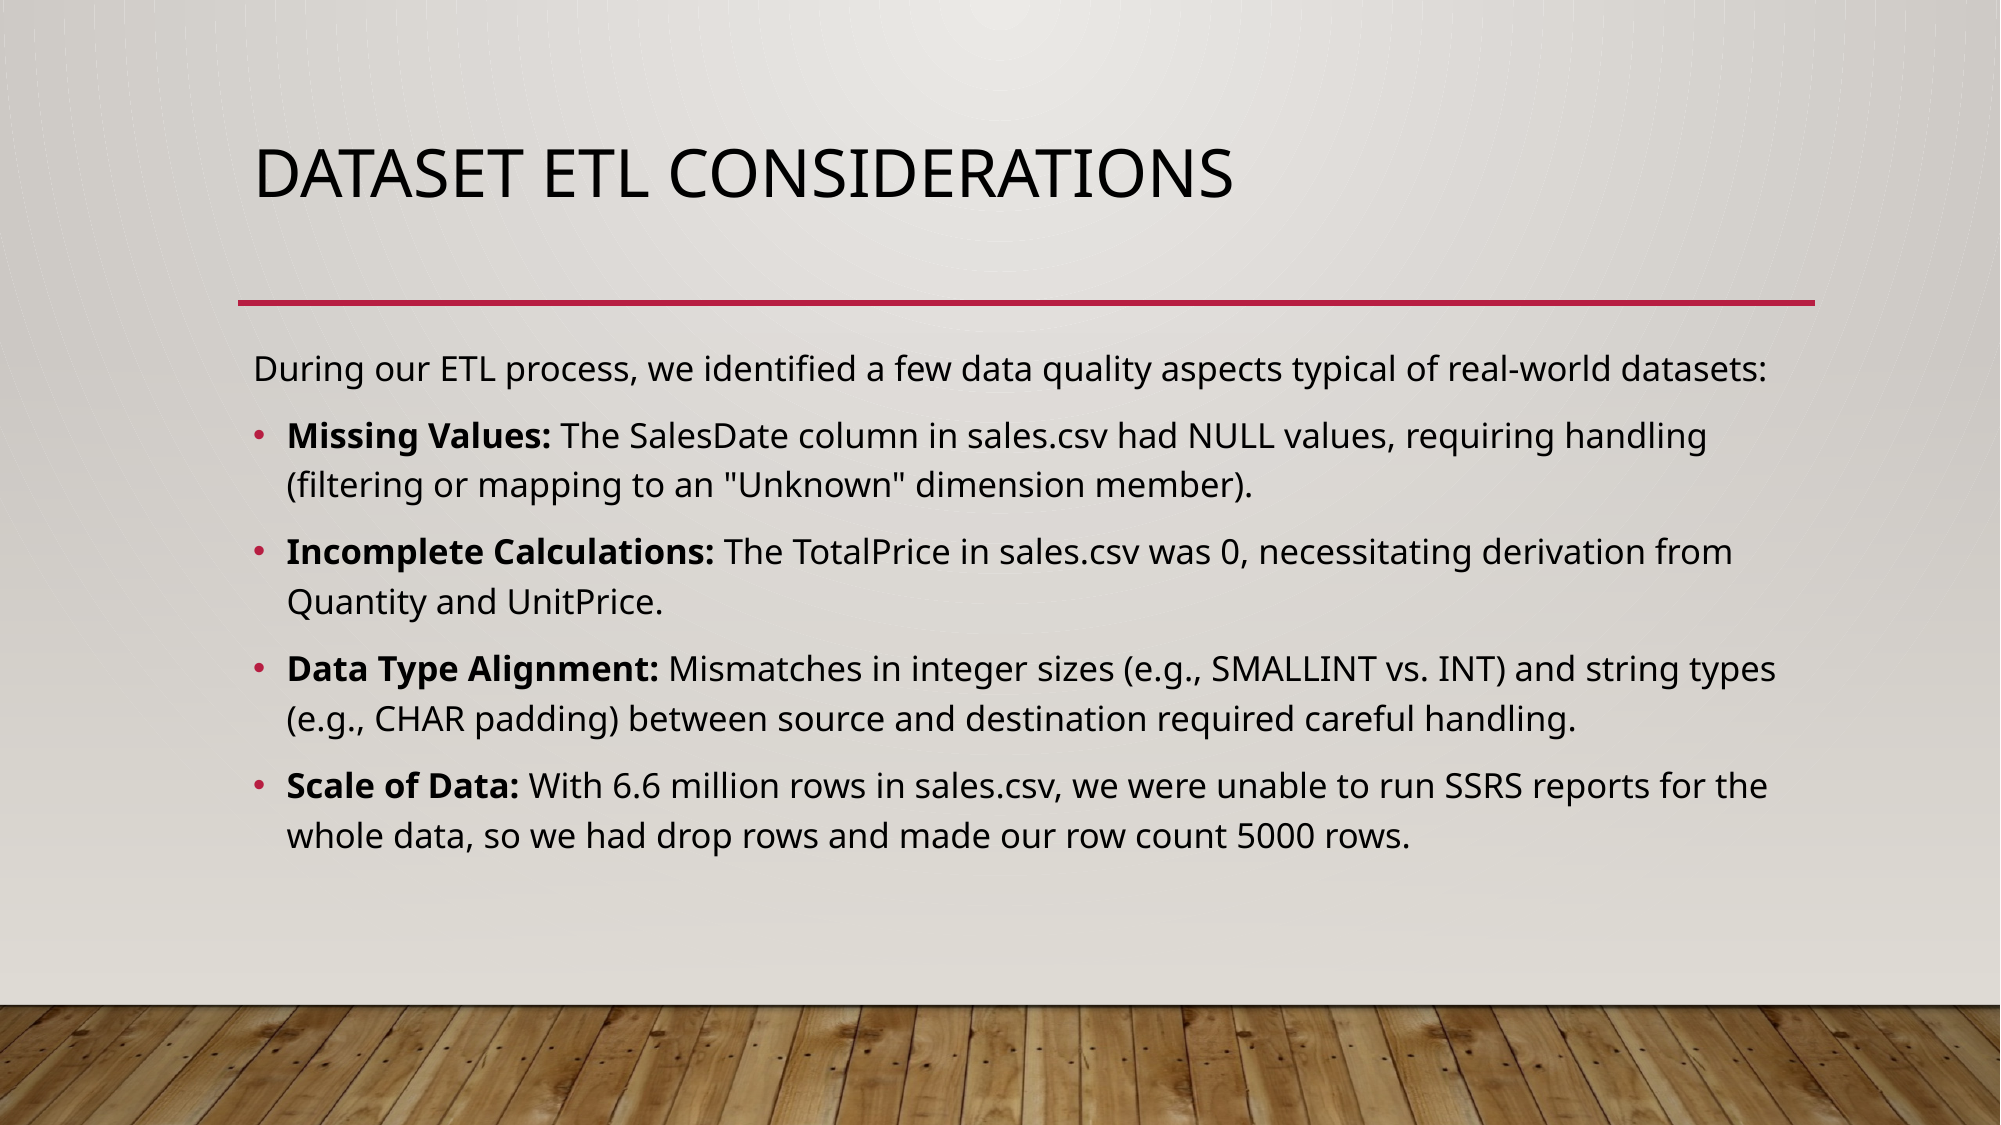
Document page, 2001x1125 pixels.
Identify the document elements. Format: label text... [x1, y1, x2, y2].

list During our ETL process, we identified a few data quality aspects typical of real-world datasets: Missing Values: The SalesDate column in sales.csv had NULL values, requiring handling (filtering or mapping to an "Unknown" dimension member). Incomplete Calculations: The TotalPrice in sales.csv was 0, necessitating derivation from Quantity and UnitPrice. Data Type Alignment: Mismatches in integer sizes (e.g., SMALLINT vs. INT) and string types (e.g., CHAR padding) between source and destination required careful handling. Scale of Data: With 6.6 million rows in sales.csv, we were unable to run SSRS reports for the whole data, so we had drop rows and made our row count 5000 rows. [238, 330, 1814, 897]
title Dataset ETL Considerations [238, 131, 1814, 305]
picture [0, 1005, 2000, 1125]
